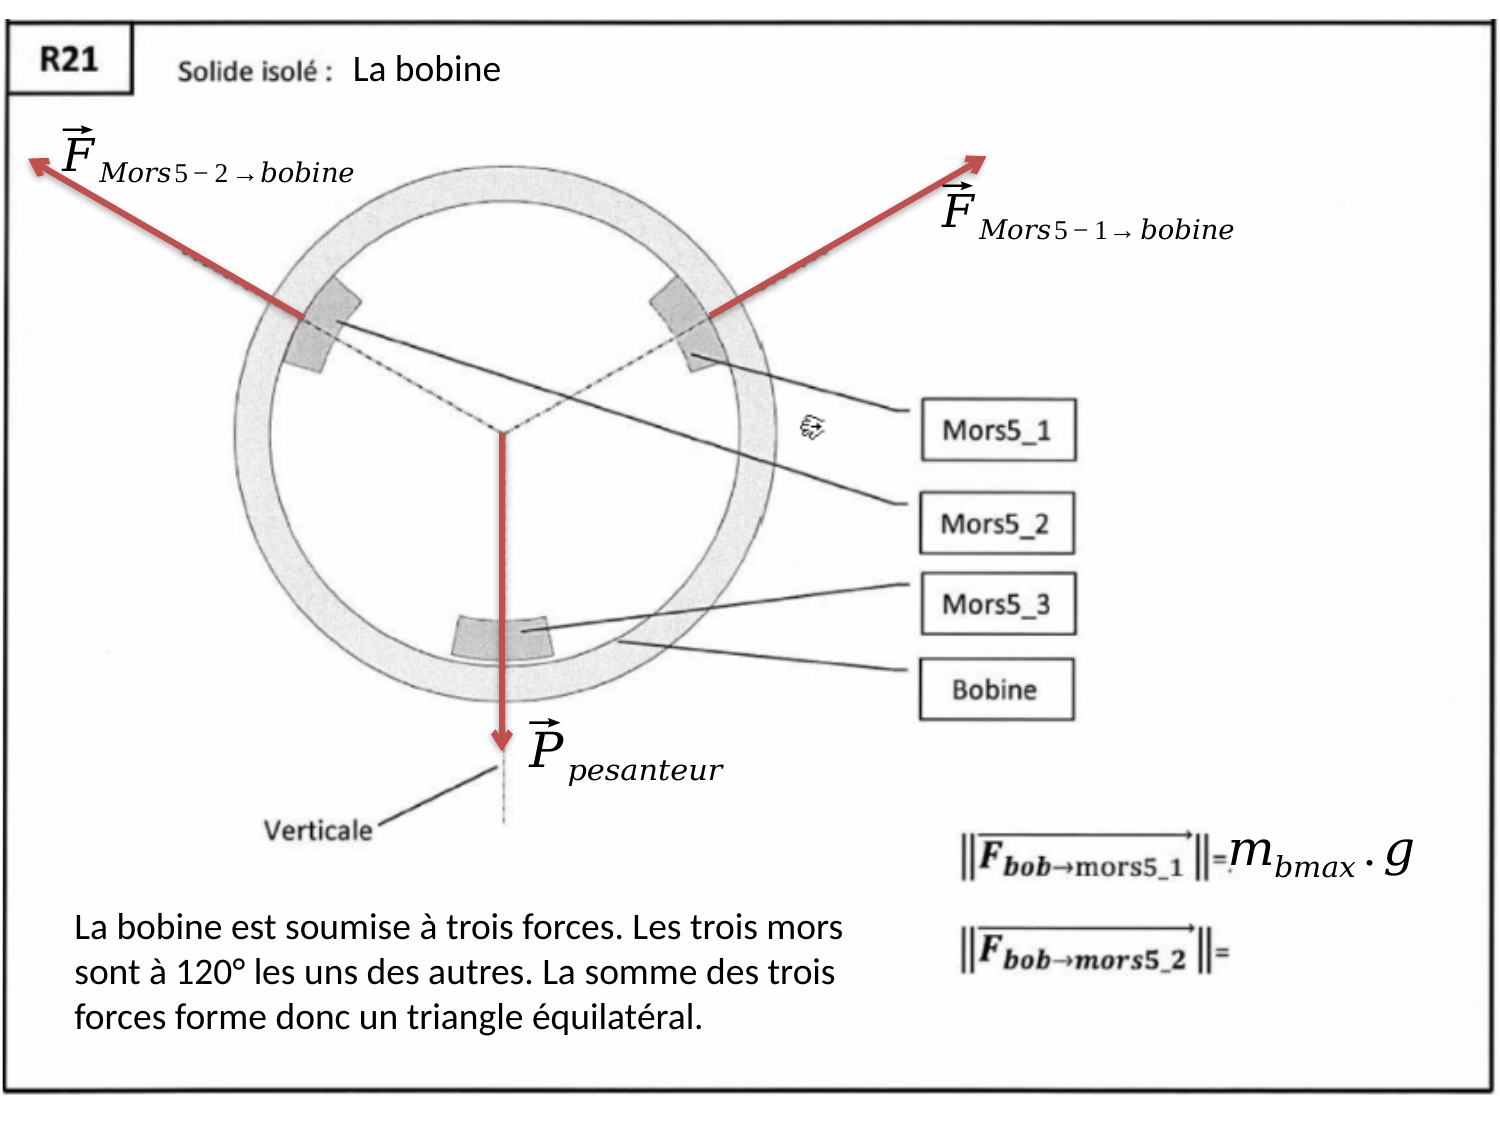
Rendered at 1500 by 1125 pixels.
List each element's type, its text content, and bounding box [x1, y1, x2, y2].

picture [2, 0, 1499, 1125]
text_box La bobine est soumise à trois forces. Les trois mors sont à 120° les uns des autres. La somme des trois forces forme donc un triangle équilatéral. [59, 894, 207, 1045]
